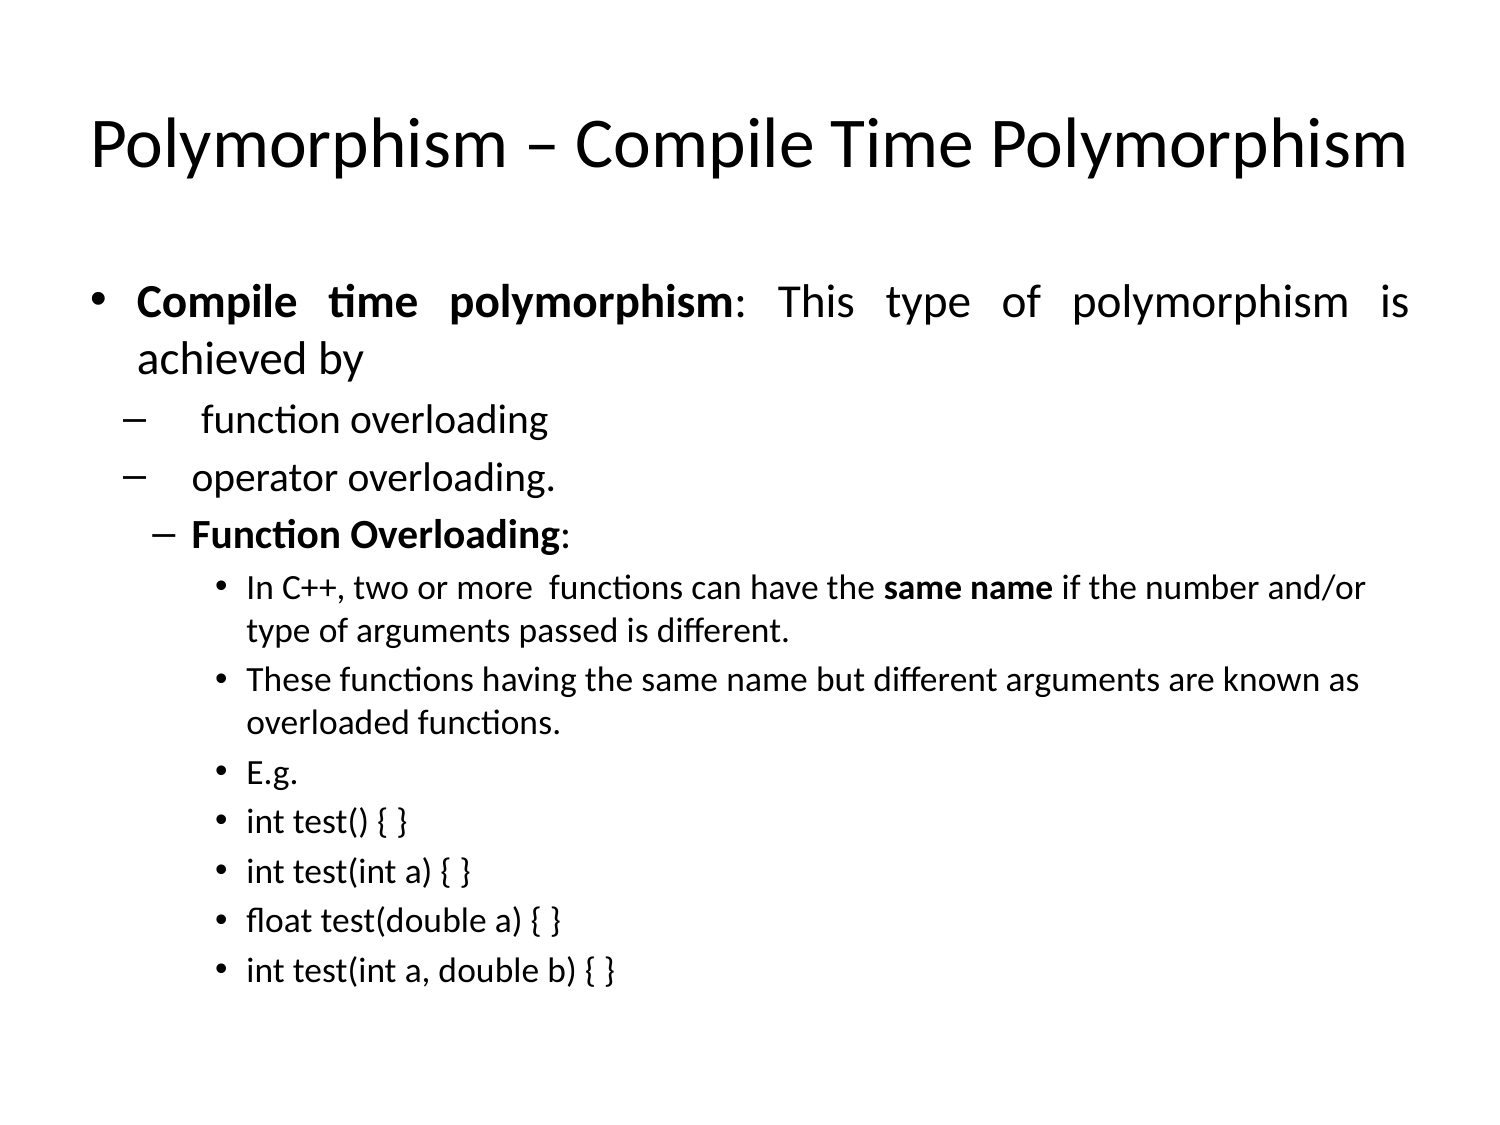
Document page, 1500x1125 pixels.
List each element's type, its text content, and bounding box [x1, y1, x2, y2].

list Compile time polymorphism: This type of polymorphism is achieved by function overloading operator overloading. Function Overloading: In C++, two or more functions can have the same name if the number and/or type of arguments passed is different. These functions having the same name but different arguments are known as overloaded functions. E.g. int test() { } int test(int a) { } float test(double a) { } int test(int a, double b) { } [75, 262, 1425, 1005]
title Polymorphism – Compile Time Polymorphism [75, 45, 1425, 233]
